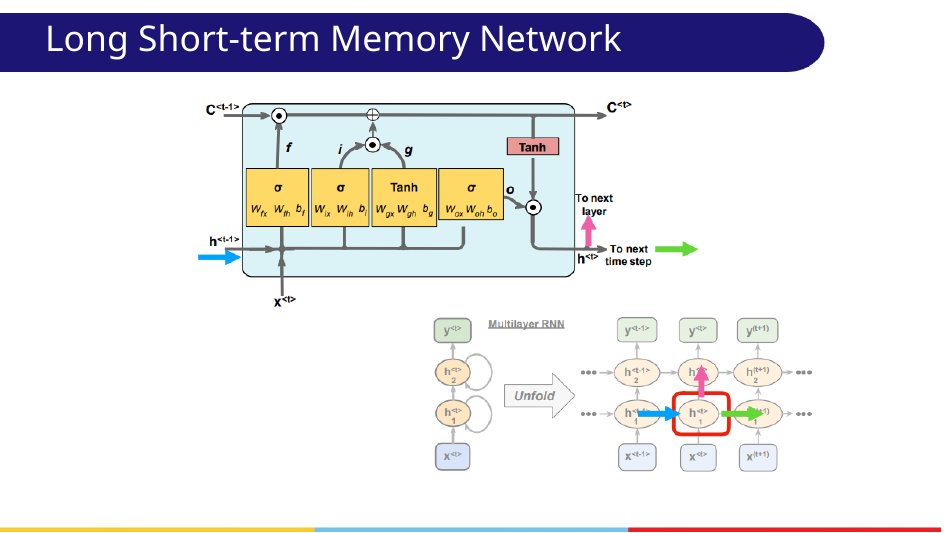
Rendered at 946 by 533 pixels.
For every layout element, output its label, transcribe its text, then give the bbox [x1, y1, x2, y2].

picture [0, 13, 942, 532]
title Long Short-term Memory Network [45, 15, 901, 59]
